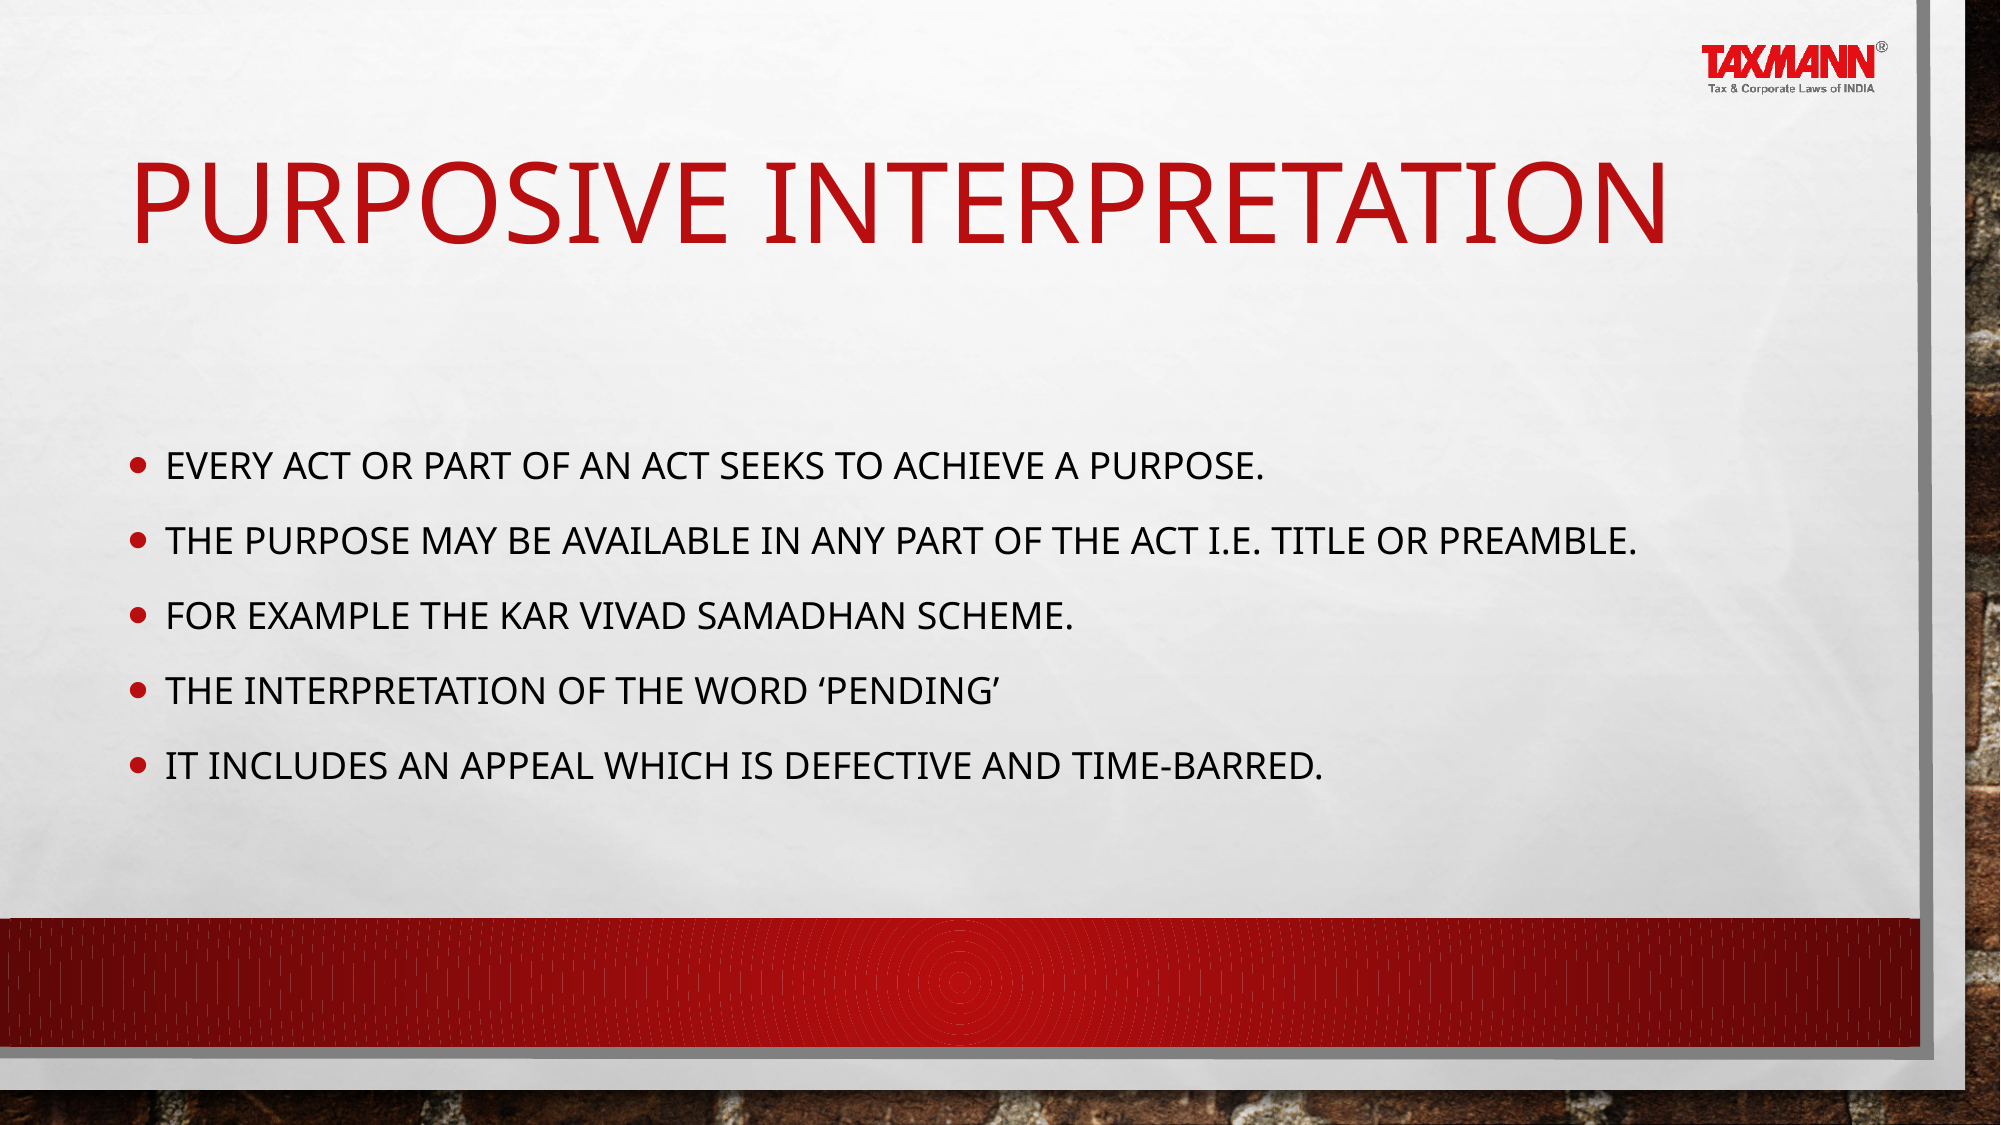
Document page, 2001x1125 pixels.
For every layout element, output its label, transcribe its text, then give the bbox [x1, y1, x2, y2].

list Every Act or part of an Act seeks to achieve a purpose. The purpose may be available in any part of the Act i.e. title or preamble. For example the Kar vivad Samadhan Scheme. The interpretation of the word ‘pending’ It includes an appeal which is defective and time-barred. [112, 338, 1818, 882]
picture [1701, 40, 1888, 95]
title Purposive Interpretation [112, 112, 1818, 302]
picture [0, 0, 2000, 1125]
